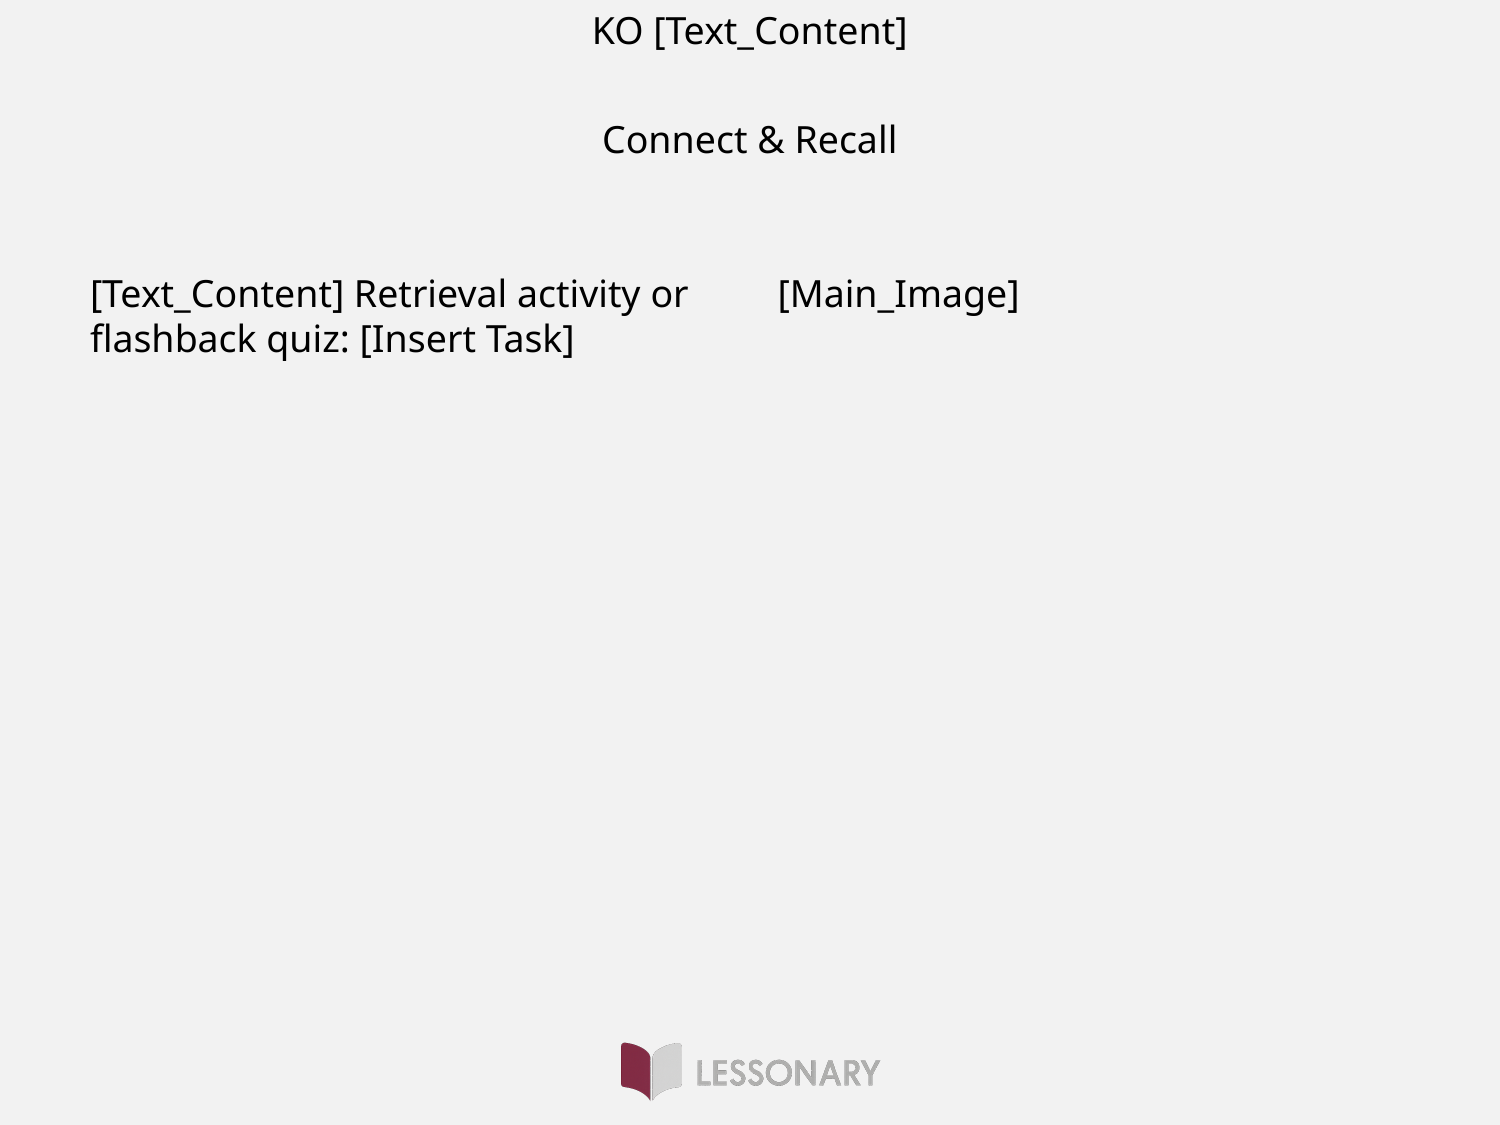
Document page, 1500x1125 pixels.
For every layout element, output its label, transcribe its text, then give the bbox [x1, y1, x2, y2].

title Connect & Recall [75, 60, 1425, 233]
picture [580, 1034, 920, 1110]
list [Text_Content] Retrieval activity or flashback quiz: [Insert Task] [75, 262, 738, 1005]
text_box KO [Text_Content] [0, 0, 1500, 60]
list [Main_Image] [762, 262, 1425, 1005]
